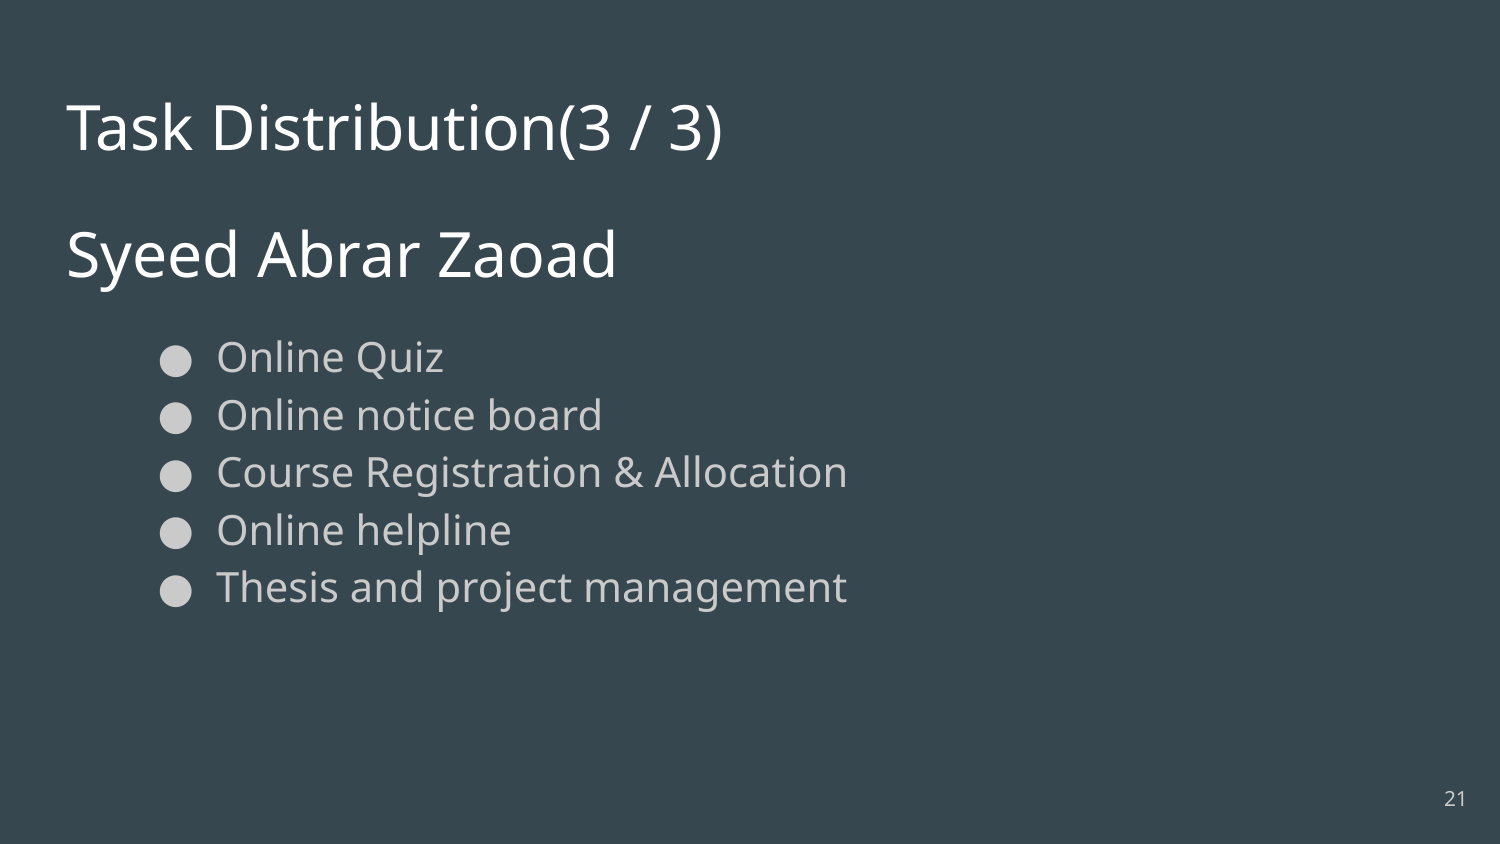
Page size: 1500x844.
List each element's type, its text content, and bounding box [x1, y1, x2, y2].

list Syeed Abrar Zaoad Online Quiz Online notice board Course Registration & Allocation Online helpline Thesis and project management [51, 189, 1449, 750]
slide_number ‹#› [1392, 767, 1483, 833]
title Task Distribution(3 / 3) [51, 72, 1449, 167]
